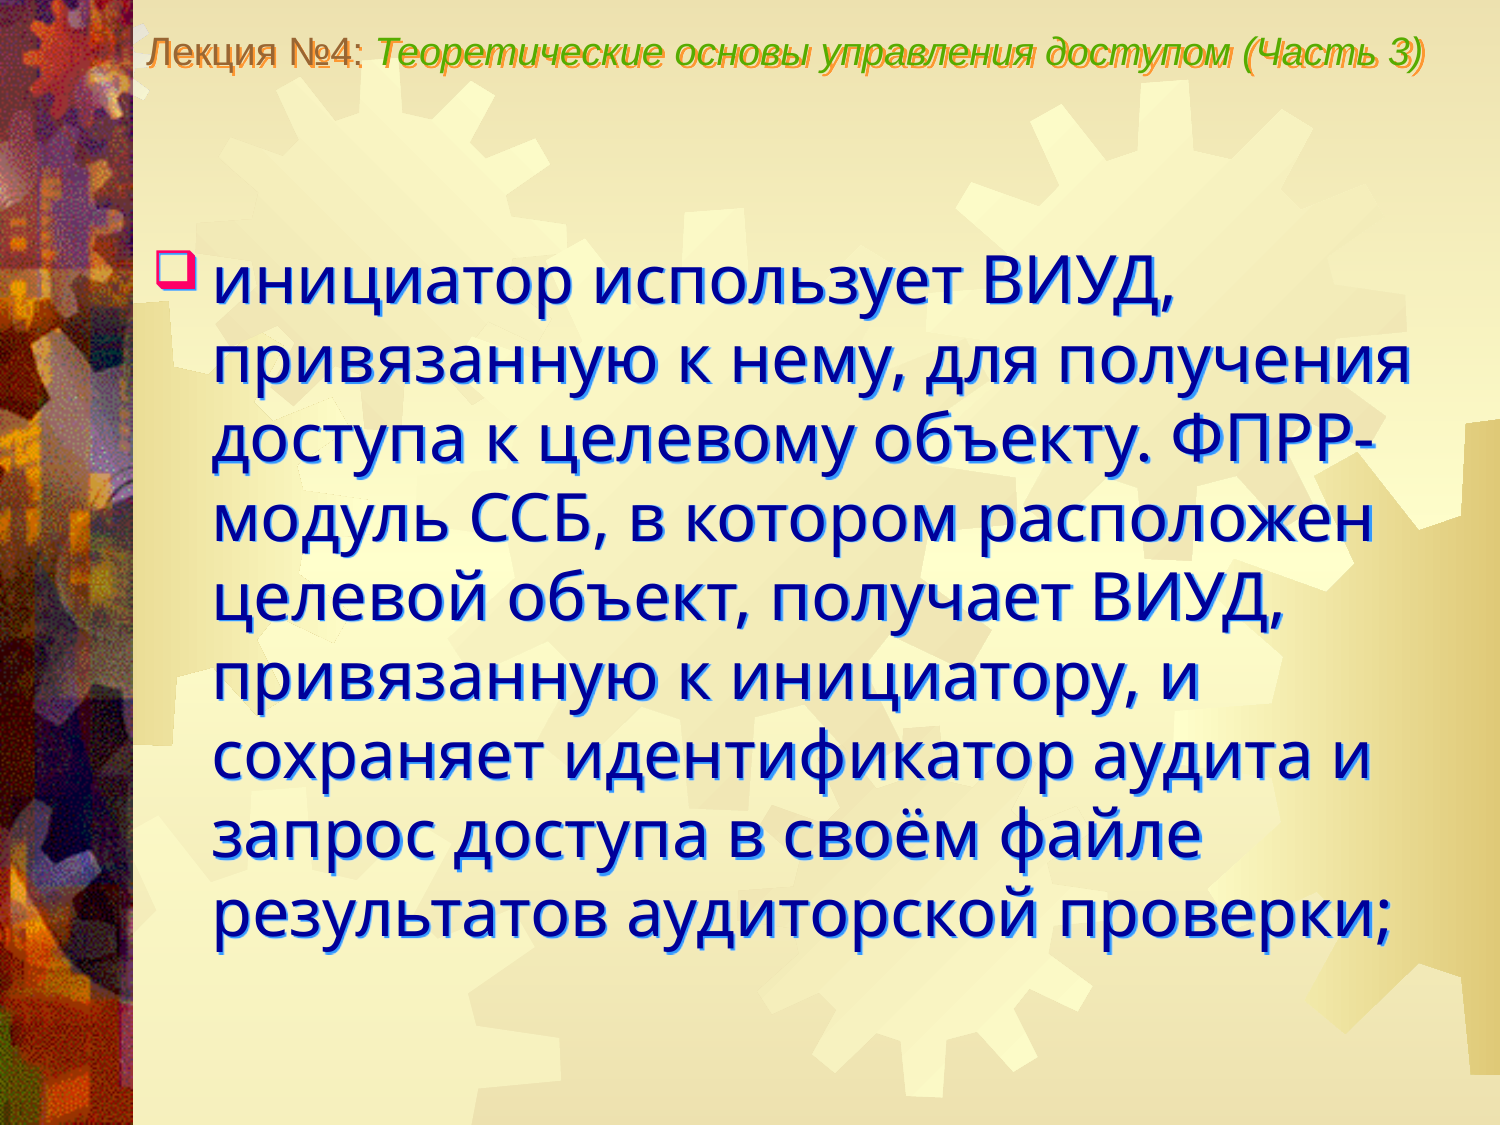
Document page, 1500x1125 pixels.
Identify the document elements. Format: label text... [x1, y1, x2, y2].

text_box Лекция №4: Теоретические основы управления доступом (Часть 3) [123, 31, 1500, 75]
text_box инициатор использует ВИУД, привязанную к нему, для получения доступа к целевому объекту. ФПРР-модуль ССБ, в котором расположен целевой объект, получает ВИУД, привязанную к инициатору, и сохраняет идентификатор аудита и запрос доступа в своём файле результатов аудиторской проверки; [152, 237, 1465, 951]
picture [0, 0, 133, 1125]
